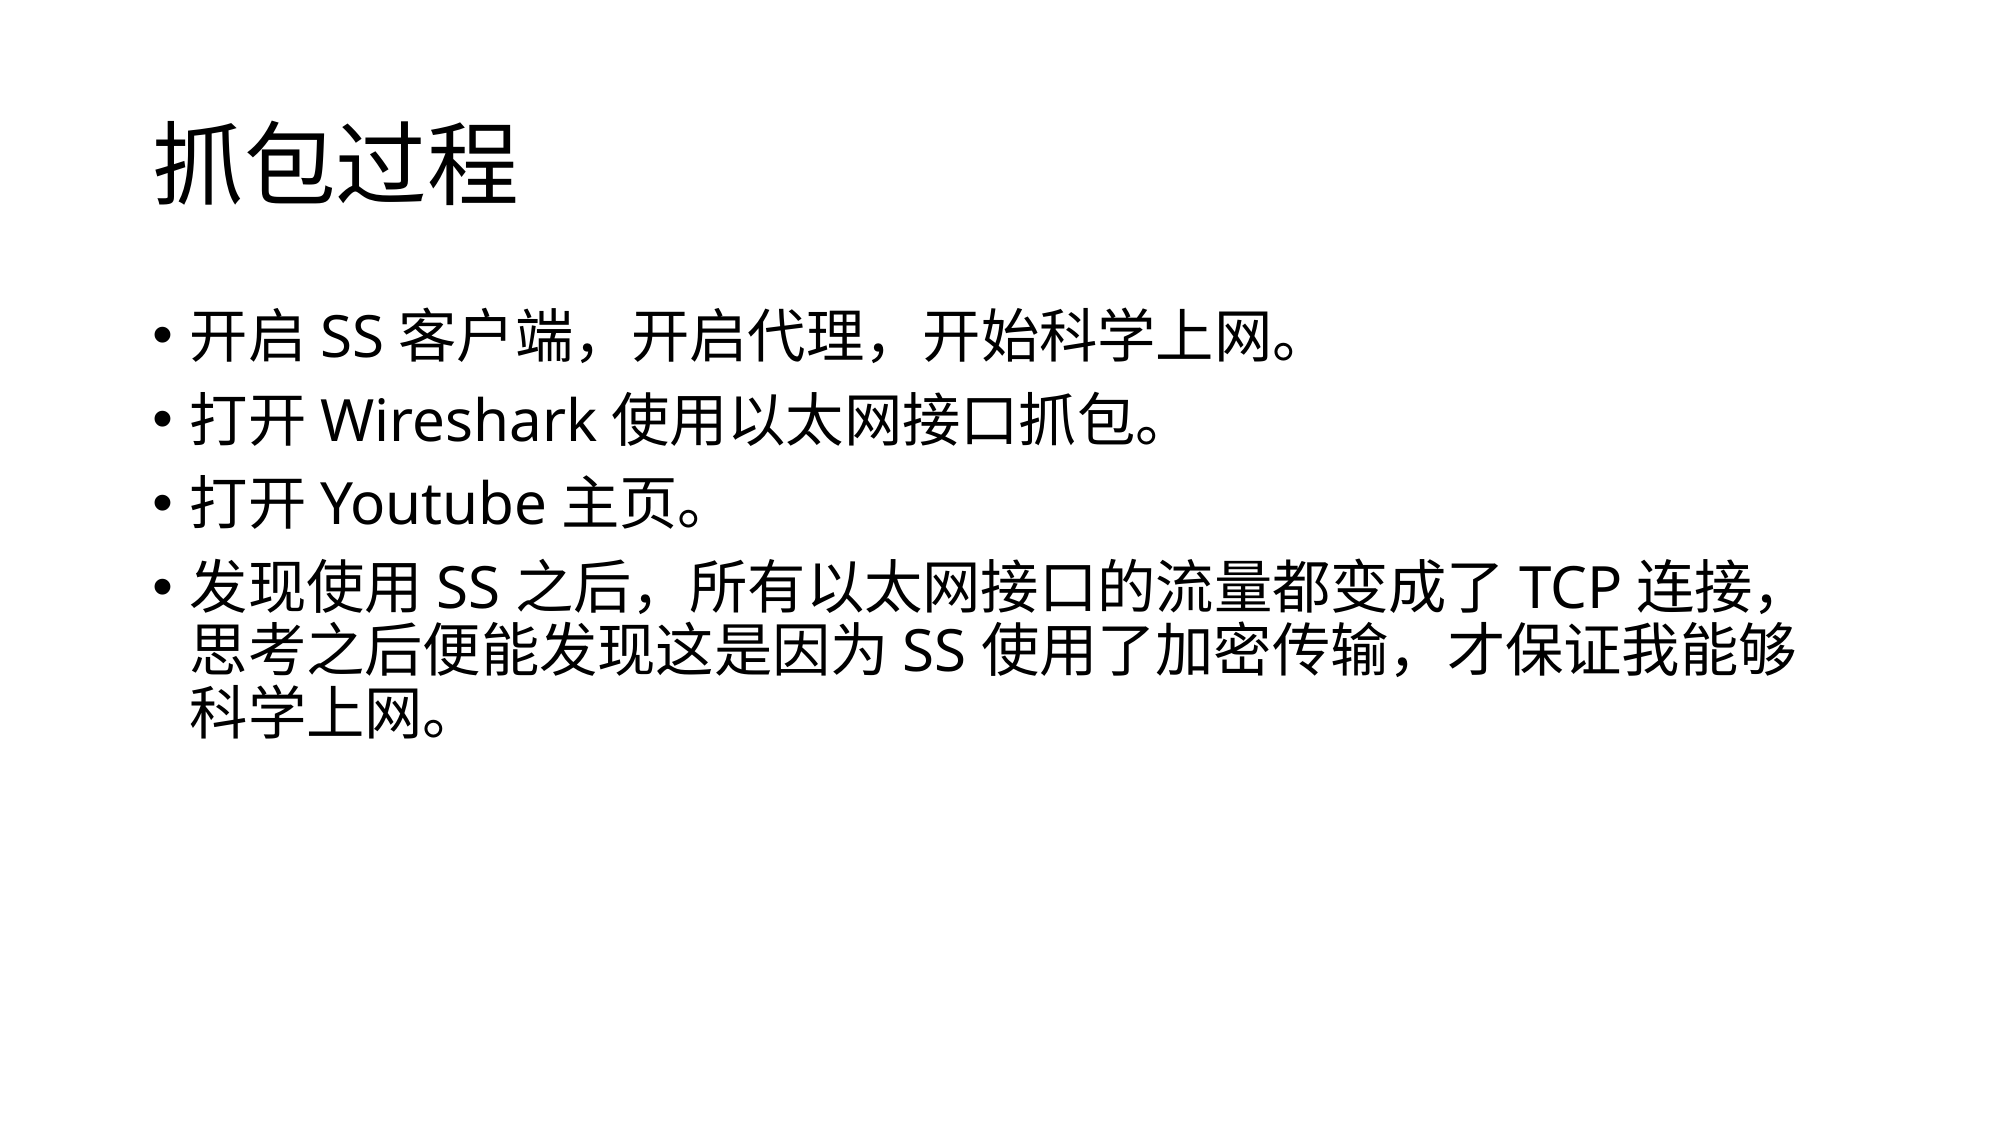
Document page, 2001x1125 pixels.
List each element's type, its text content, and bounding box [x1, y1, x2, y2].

list 开启SS客户端，开启代理，开始科学上网。 打开Wireshark使用以太网接口抓包。 打开Youtube主页。 发现使用SS之后，所有以太网接口的流量都变成了TCP连接，思考之后便能发现这是因为SS使用了加密传输，才保证我能够科学上网。 [137, 299, 1863, 1014]
title 抓包过程 [137, 59, 1863, 278]
